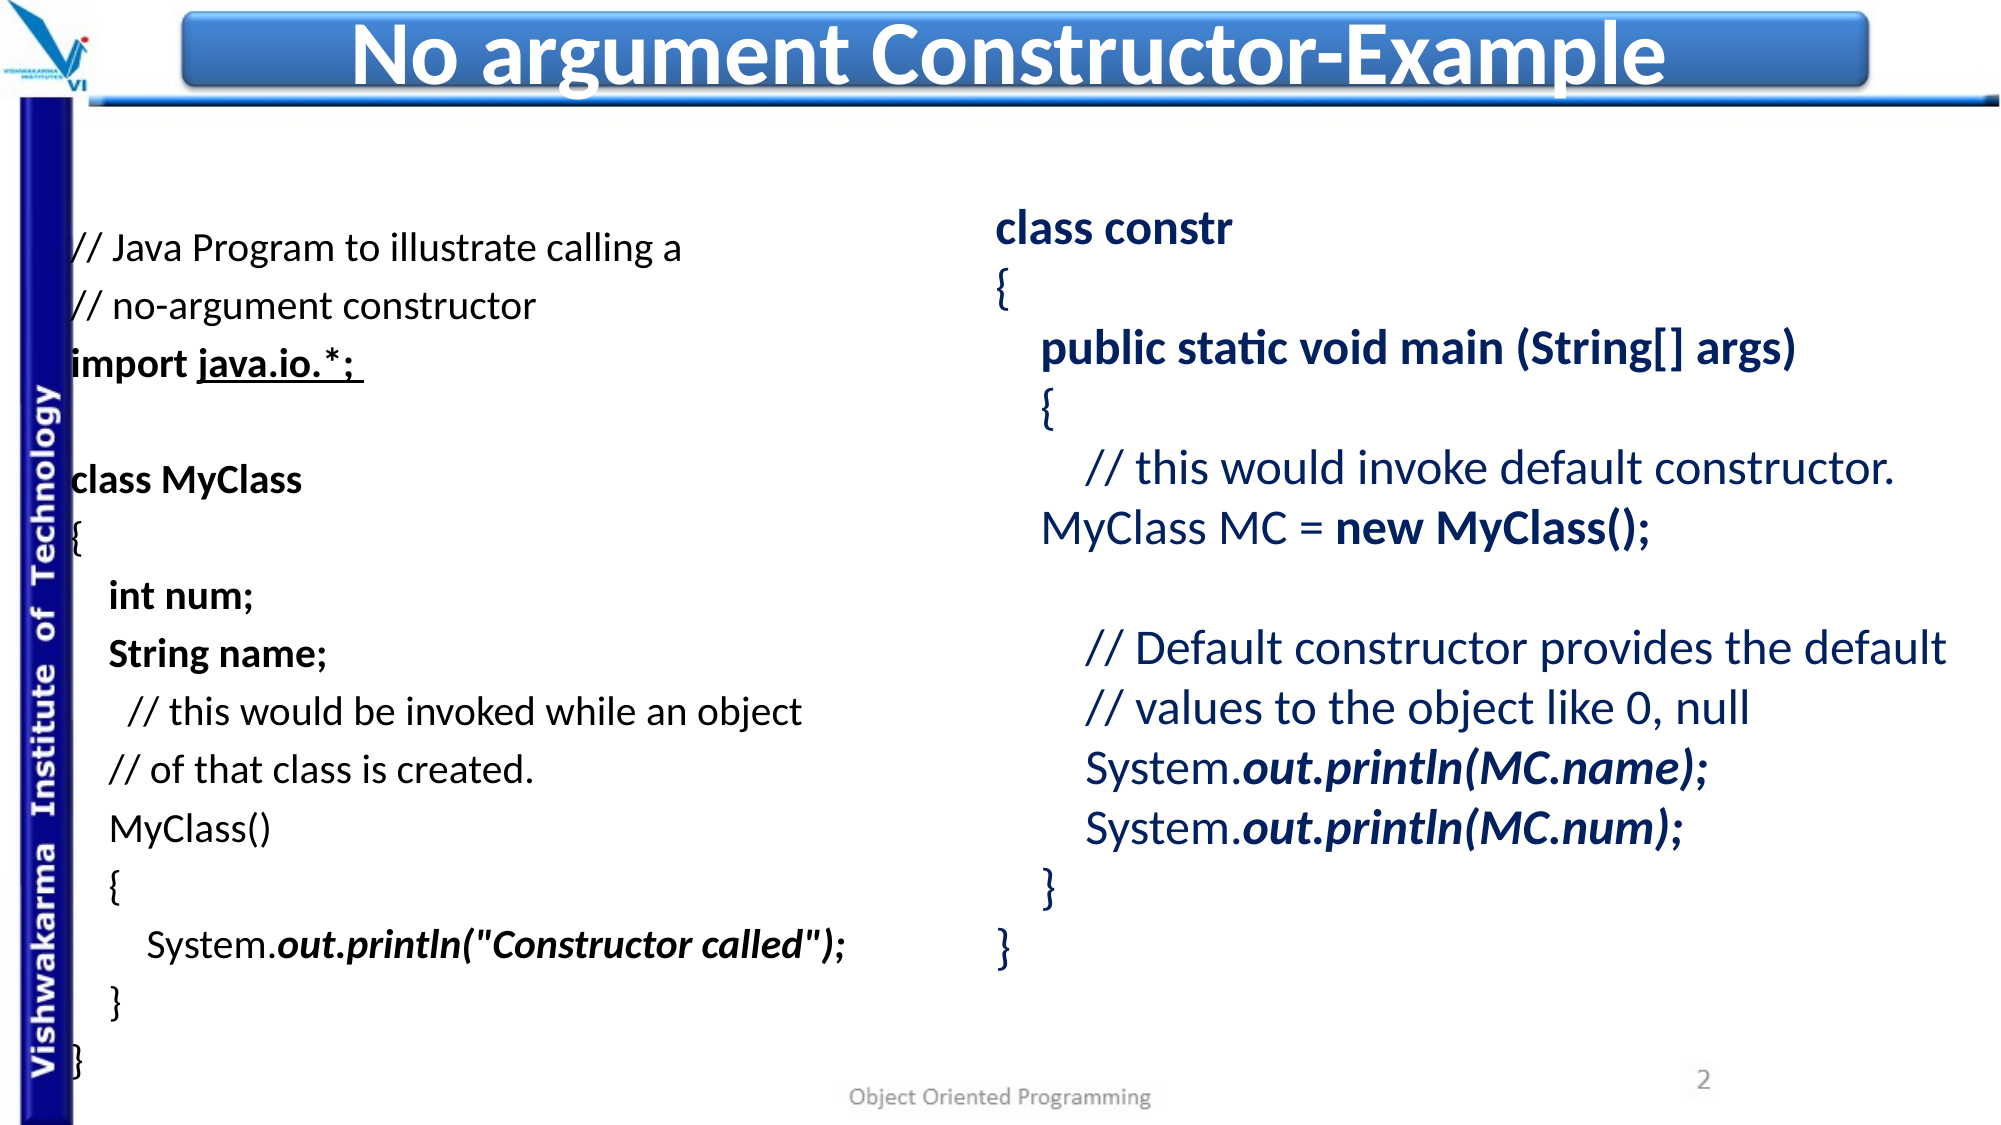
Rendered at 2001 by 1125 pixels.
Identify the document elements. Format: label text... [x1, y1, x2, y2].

list // Java Program to illustrate calling a // no-argument constructor import java.io.*; class MyClass { int num; String name; // this would be invoked while an object // of that class is created. MyClass() { System.out.println("Constructor called"); } } [55, 212, 981, 1098]
title No argument Constructor-Example [47, 0, 1973, 159]
text_box class constr { public static void main (String[] args) { // this would invoke default constructor. MyClass MC = new MyClass(); // Default constructor provides the default // values to the object like 0, null System.out.println(MC.name); System.out.println(MC.num); } } [980, 187, 1981, 983]
picture [0, 0, 2001, 1125]
